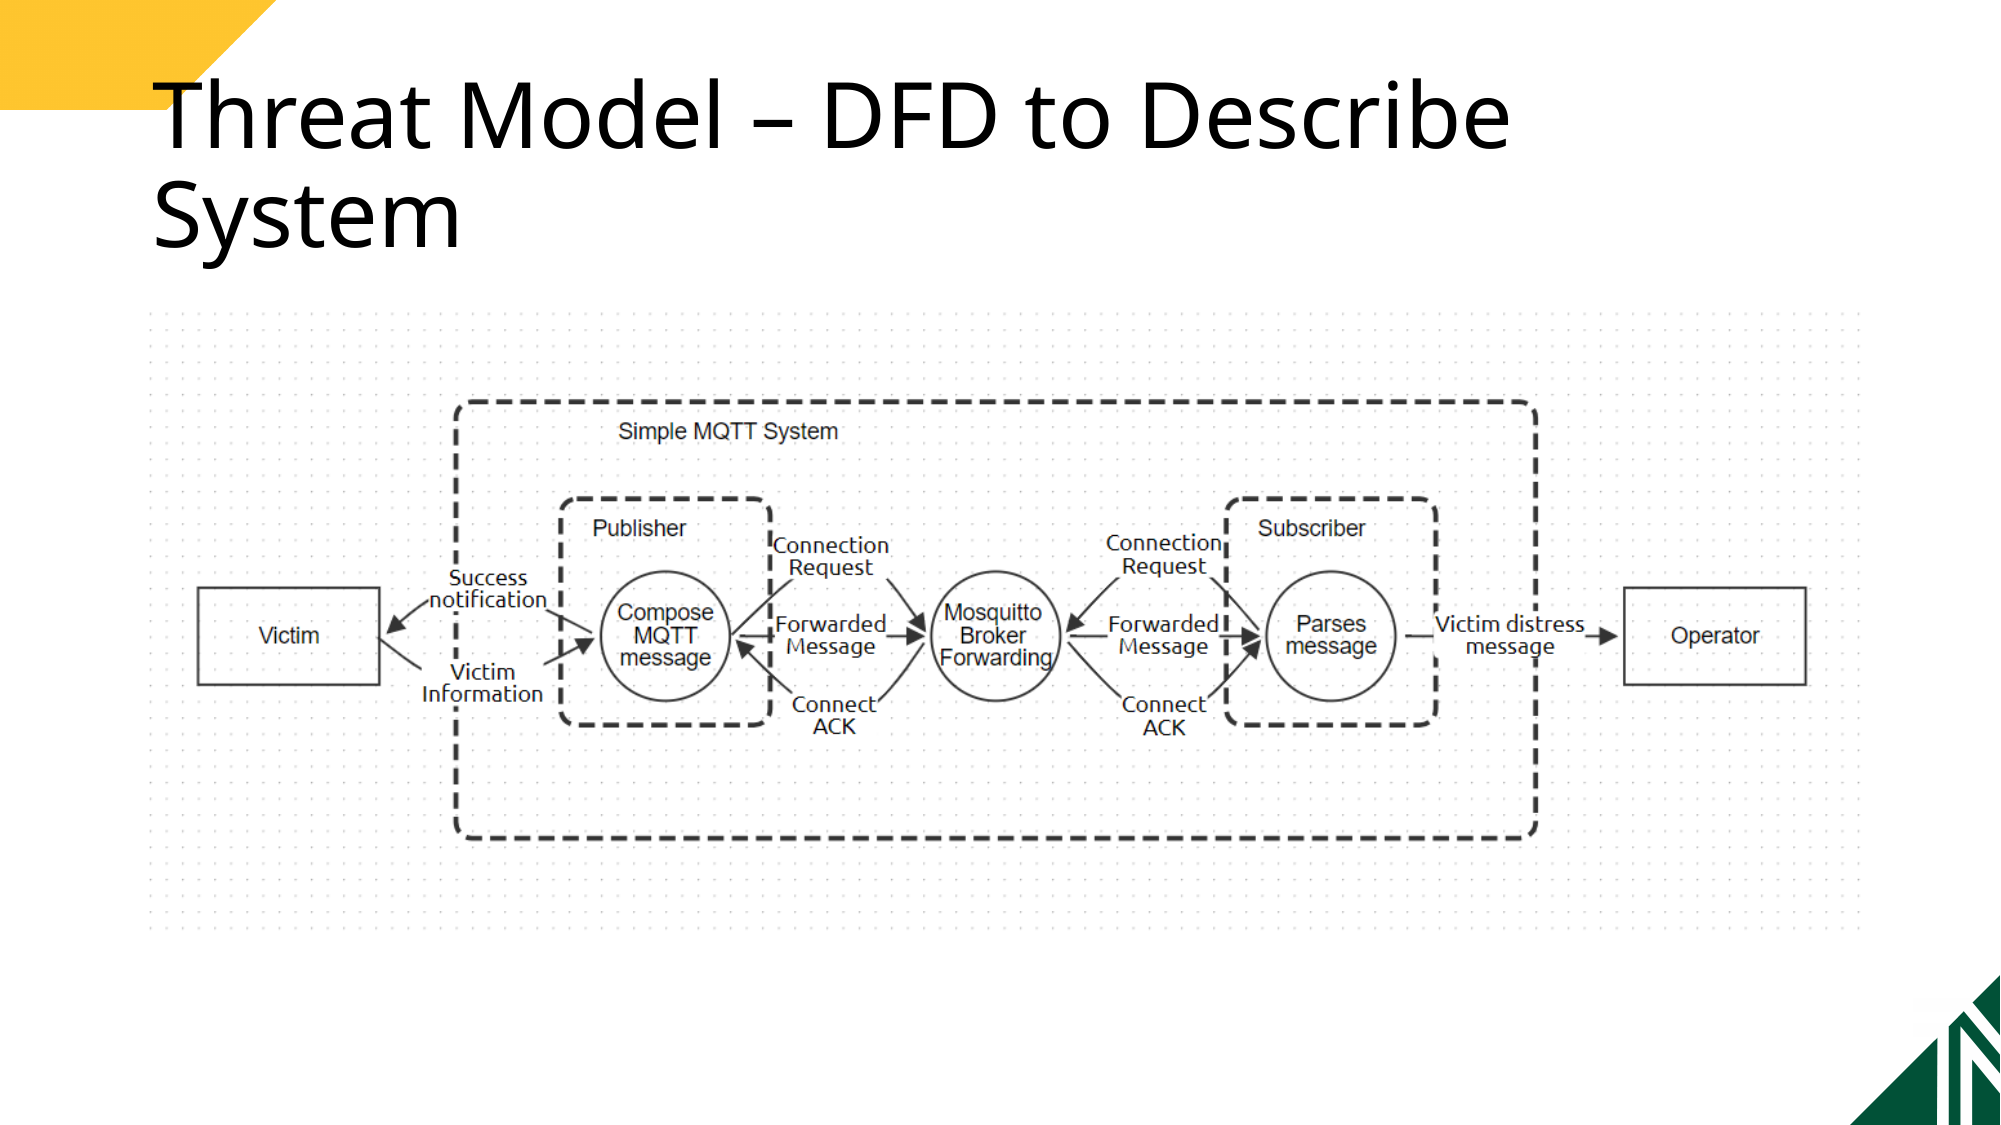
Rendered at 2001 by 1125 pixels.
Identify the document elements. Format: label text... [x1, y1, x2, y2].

picture [0, 0, 336, 163]
picture [1816, 931, 2000, 1125]
title Threat Model – DFD to Describe System [137, 59, 1863, 278]
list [137, 310, 1863, 932]
